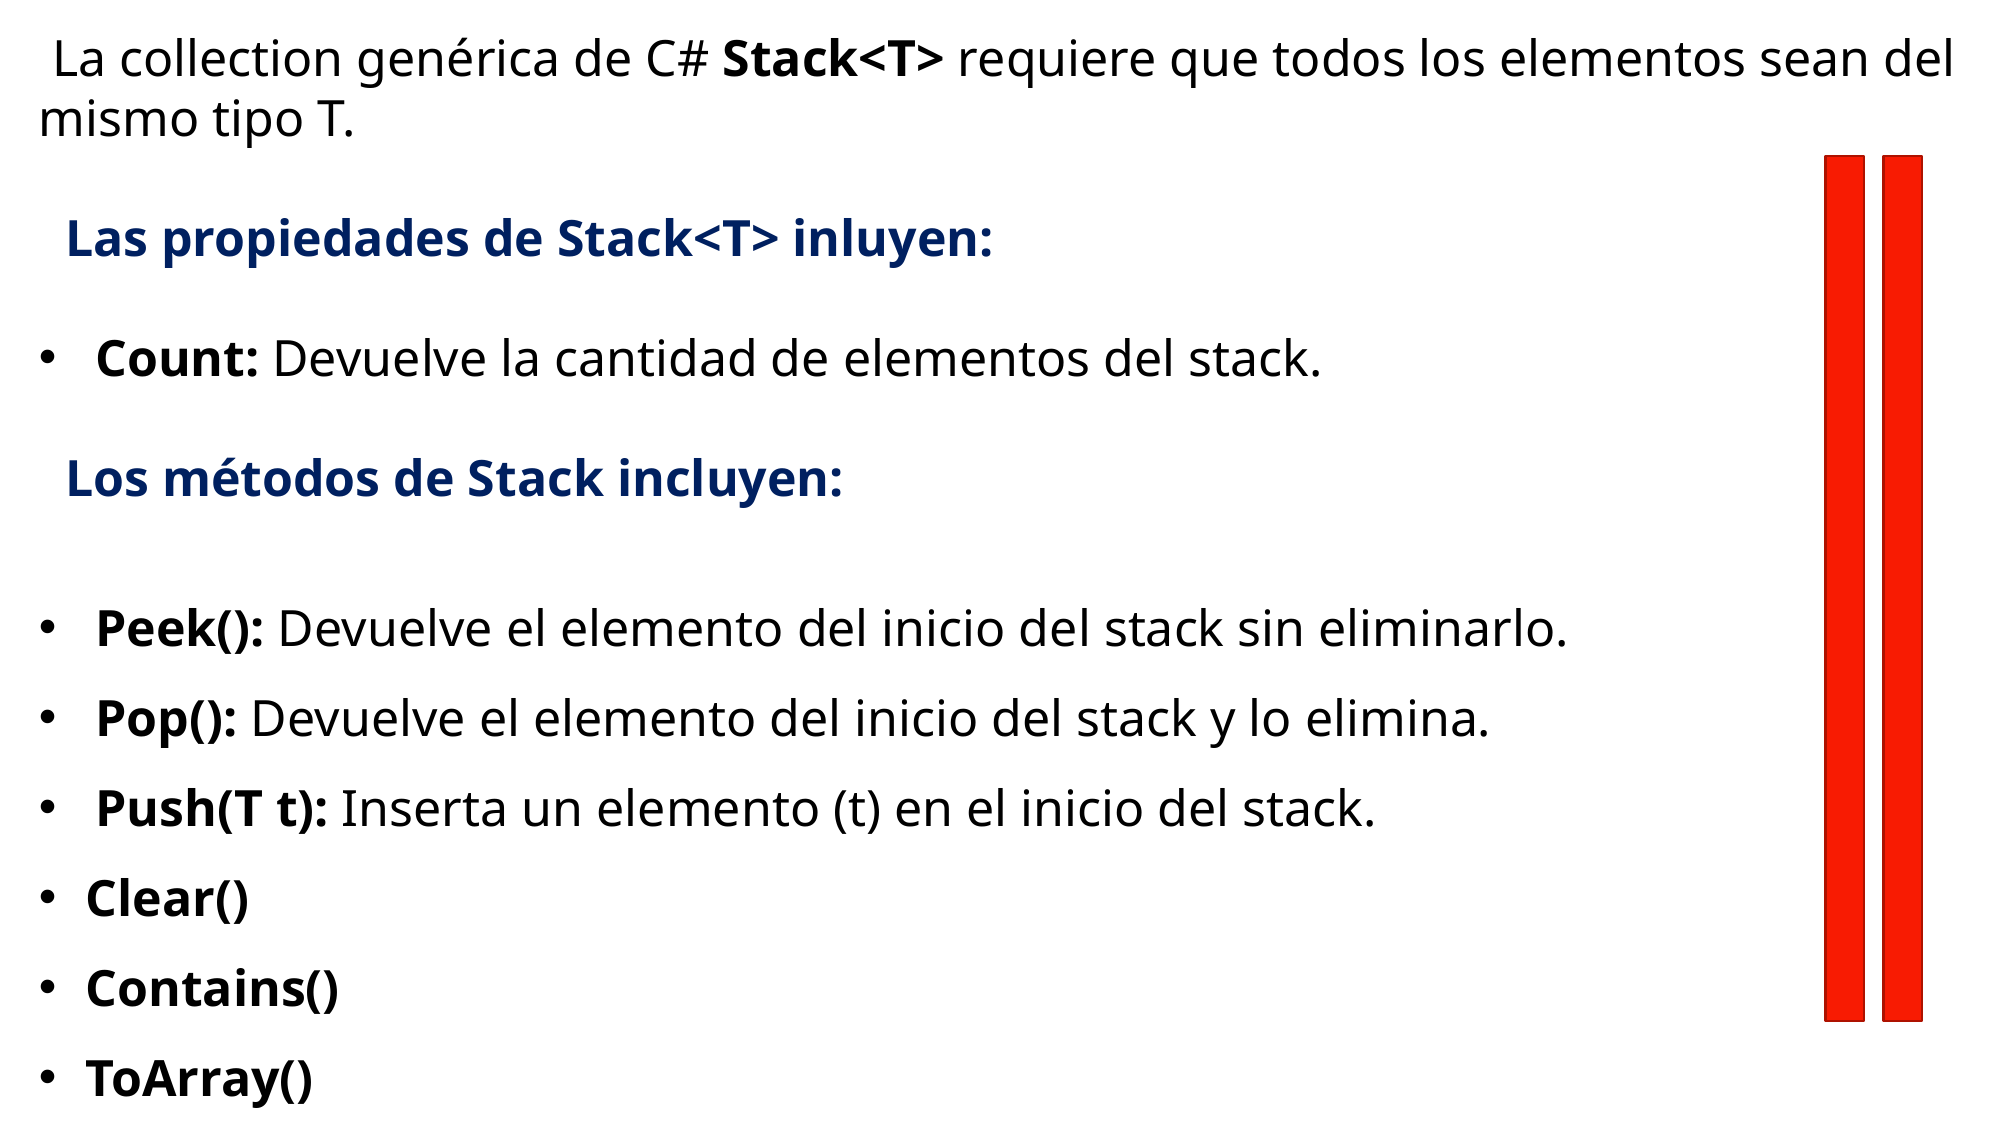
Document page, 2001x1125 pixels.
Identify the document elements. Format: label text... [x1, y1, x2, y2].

text_box La collection genérica de C# Stack<T> requiere que todos los elementos sean del mismo tipo T. Las propiedades de Stack<T> inluyen: Count: Devuelve la cantidad de elementos del stack. Los métodos de Stack incluyen: Peek(): Devuelve el elemento del inicio del stack sin eliminarlo. Pop(): Devuelve el elemento del inicio del stack y lo elimina. Push(T t): Inserta un elemento (t) en el inicio del stack. Clear() Contains() ToArray() [24, 19, 1980, 1114]
text_box [1824, 155, 1865, 1022]
text_box [1882, 155, 1923, 1022]
